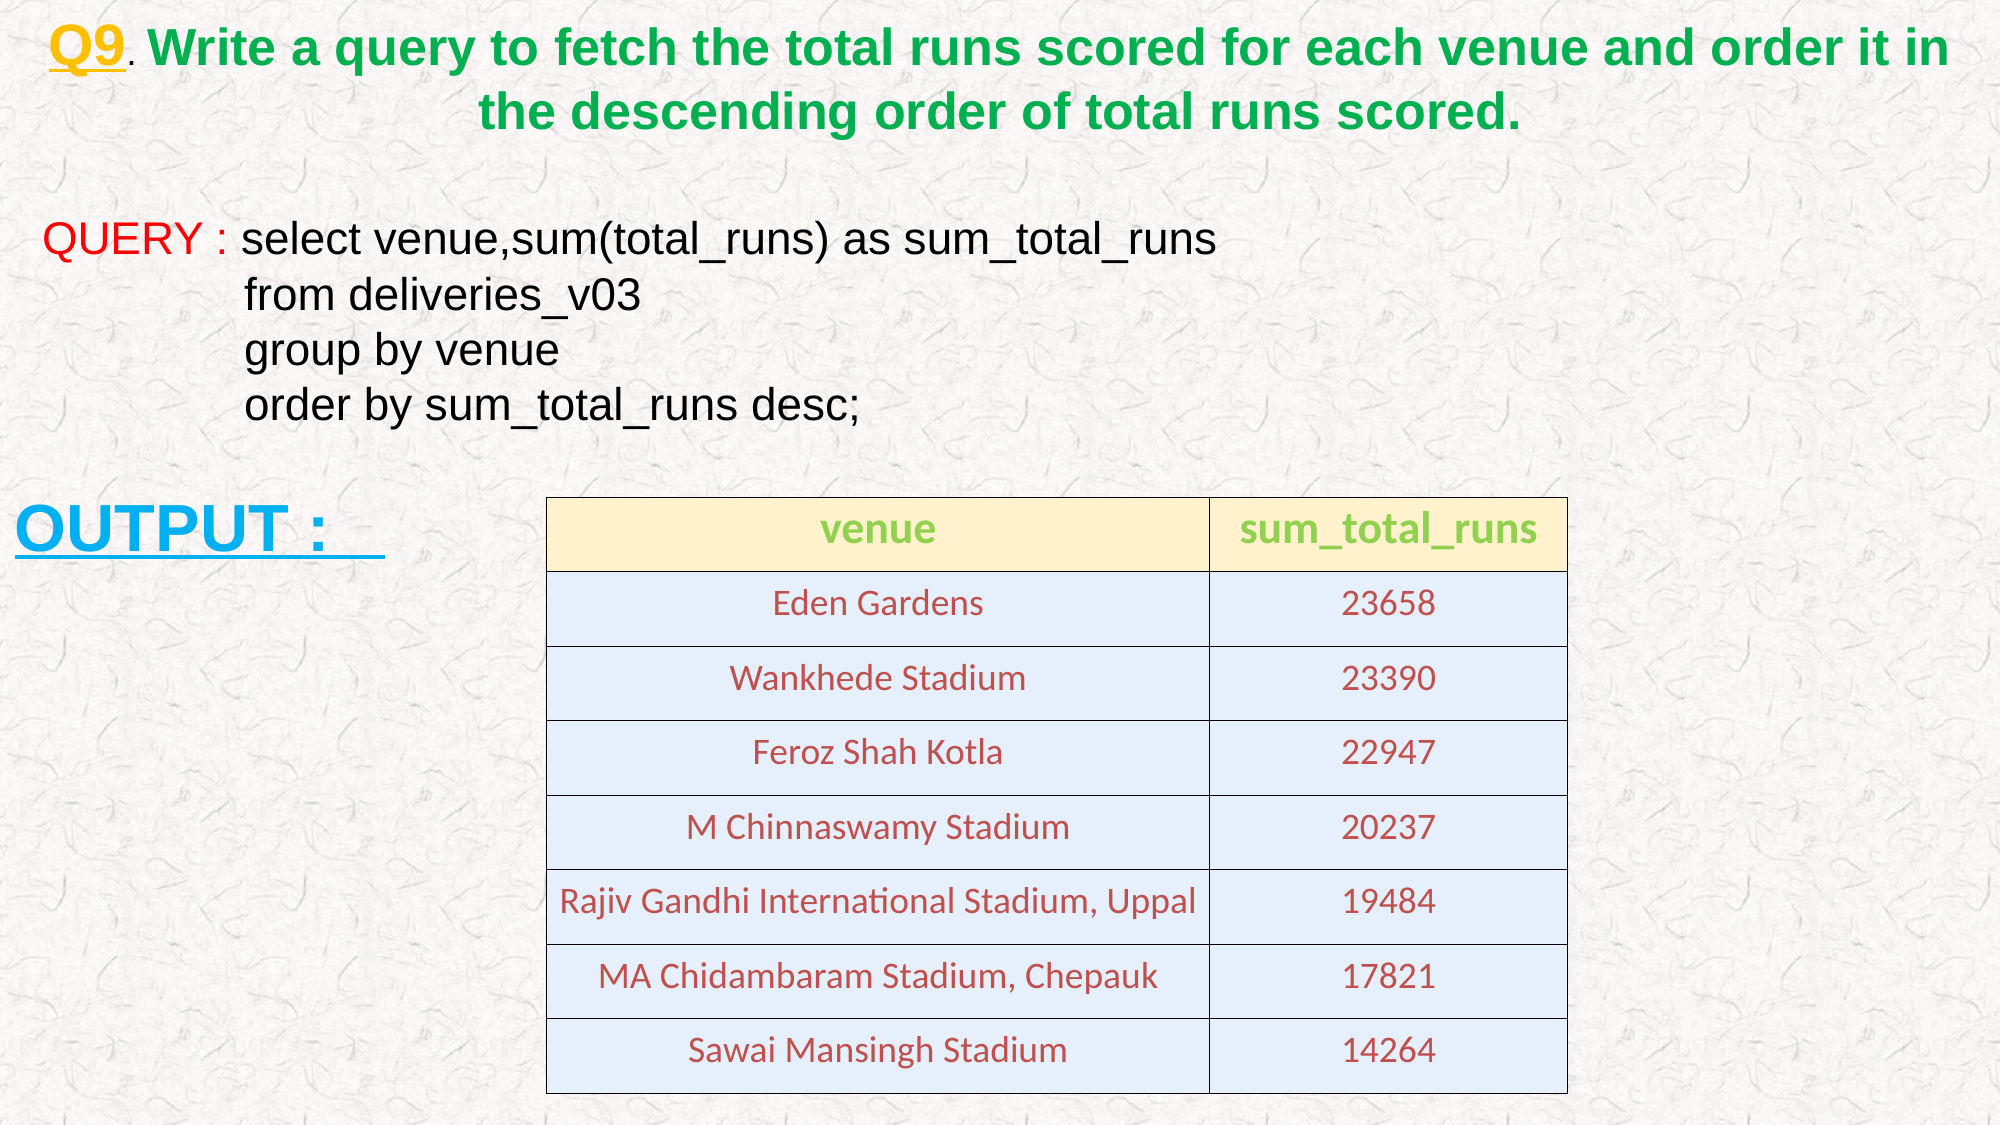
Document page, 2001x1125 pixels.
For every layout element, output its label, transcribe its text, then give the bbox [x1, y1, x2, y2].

table_cell 17821 [1210, 945, 1567, 1018]
table_cell 20237 [1210, 796, 1567, 869]
table_cell 23658 [1210, 572, 1567, 646]
text_box Q9. Write a query to fetch the total runs scored for each venue and order it in the descending order of total runs scored. QUERY : select venue,sum(total_runs) as sum_total_runs from deliveries_v03 group by venue order by sum_total_runs desc; OUTPUT : [0, 0, 2000, 1125]
table_cell Feroz Shah Kotla [547, 721, 1209, 795]
table_cell M Chinnaswamy Stadium [547, 796, 1209, 869]
table_header venue [547, 498, 1209, 571]
table_cell Wankhede Stadium [547, 647, 1209, 720]
table_cell MA Chidambaram Stadium, Chepauk [547, 945, 1209, 1018]
table_cell 19484 [1210, 870, 1567, 944]
table_cell Sawai Mansingh Stadium [547, 1019, 1209, 1093]
table_cell 14264 [1210, 1019, 1567, 1093]
table_cell Eden Gardens [547, 572, 1209, 646]
table_cell Rajiv Gandhi International Stadium, Uppal [547, 870, 1209, 944]
table_cell 22947 [1210, 721, 1567, 795]
table_header sum_total_runs [1210, 498, 1567, 571]
table_cell 23390 [1210, 647, 1567, 720]
